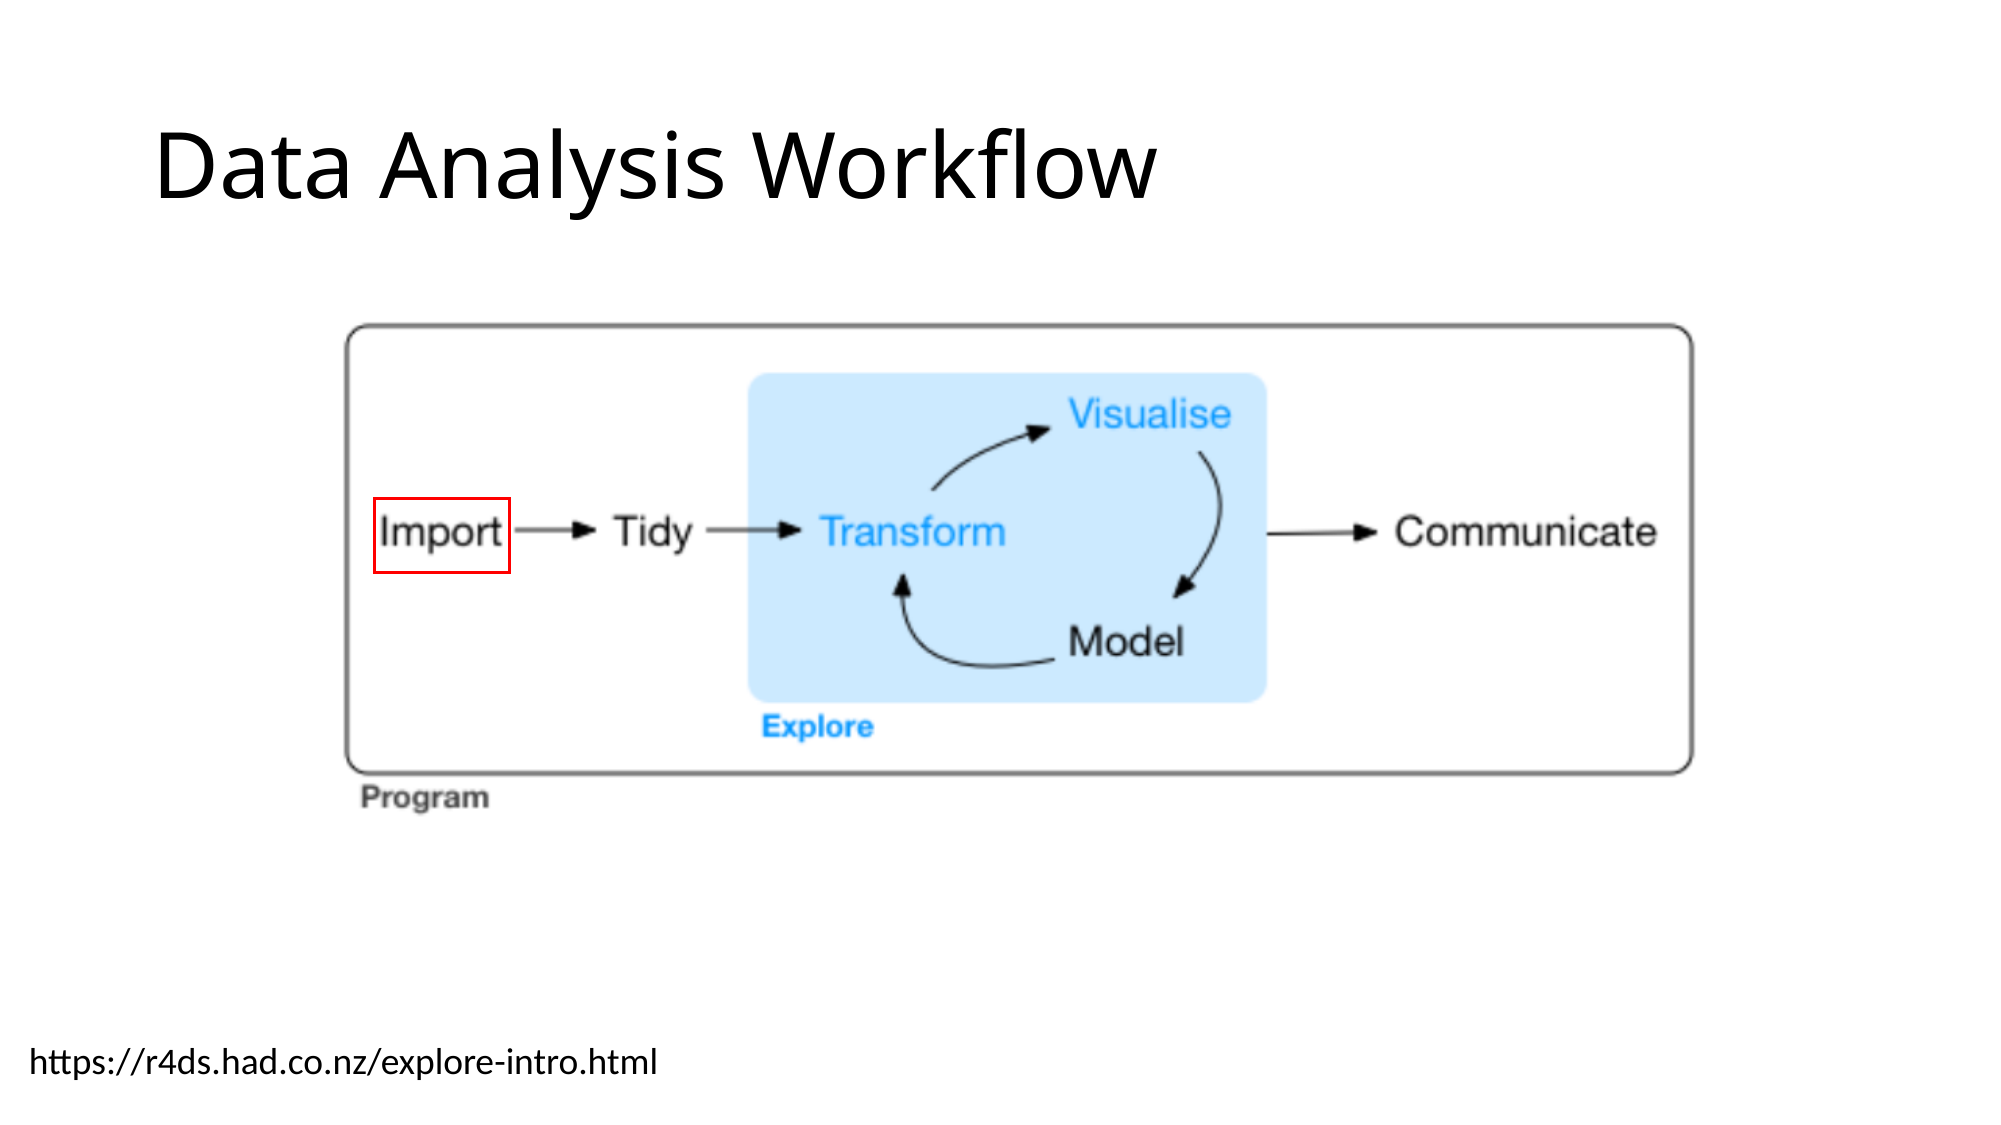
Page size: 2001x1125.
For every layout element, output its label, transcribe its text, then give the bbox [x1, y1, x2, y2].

picture [220, 288, 1780, 837]
title Data Analysis Workflow [137, 59, 1863, 278]
text_box https://r4ds.had.co.nz/explore-intro.html [14, 1029, 1014, 1089]
